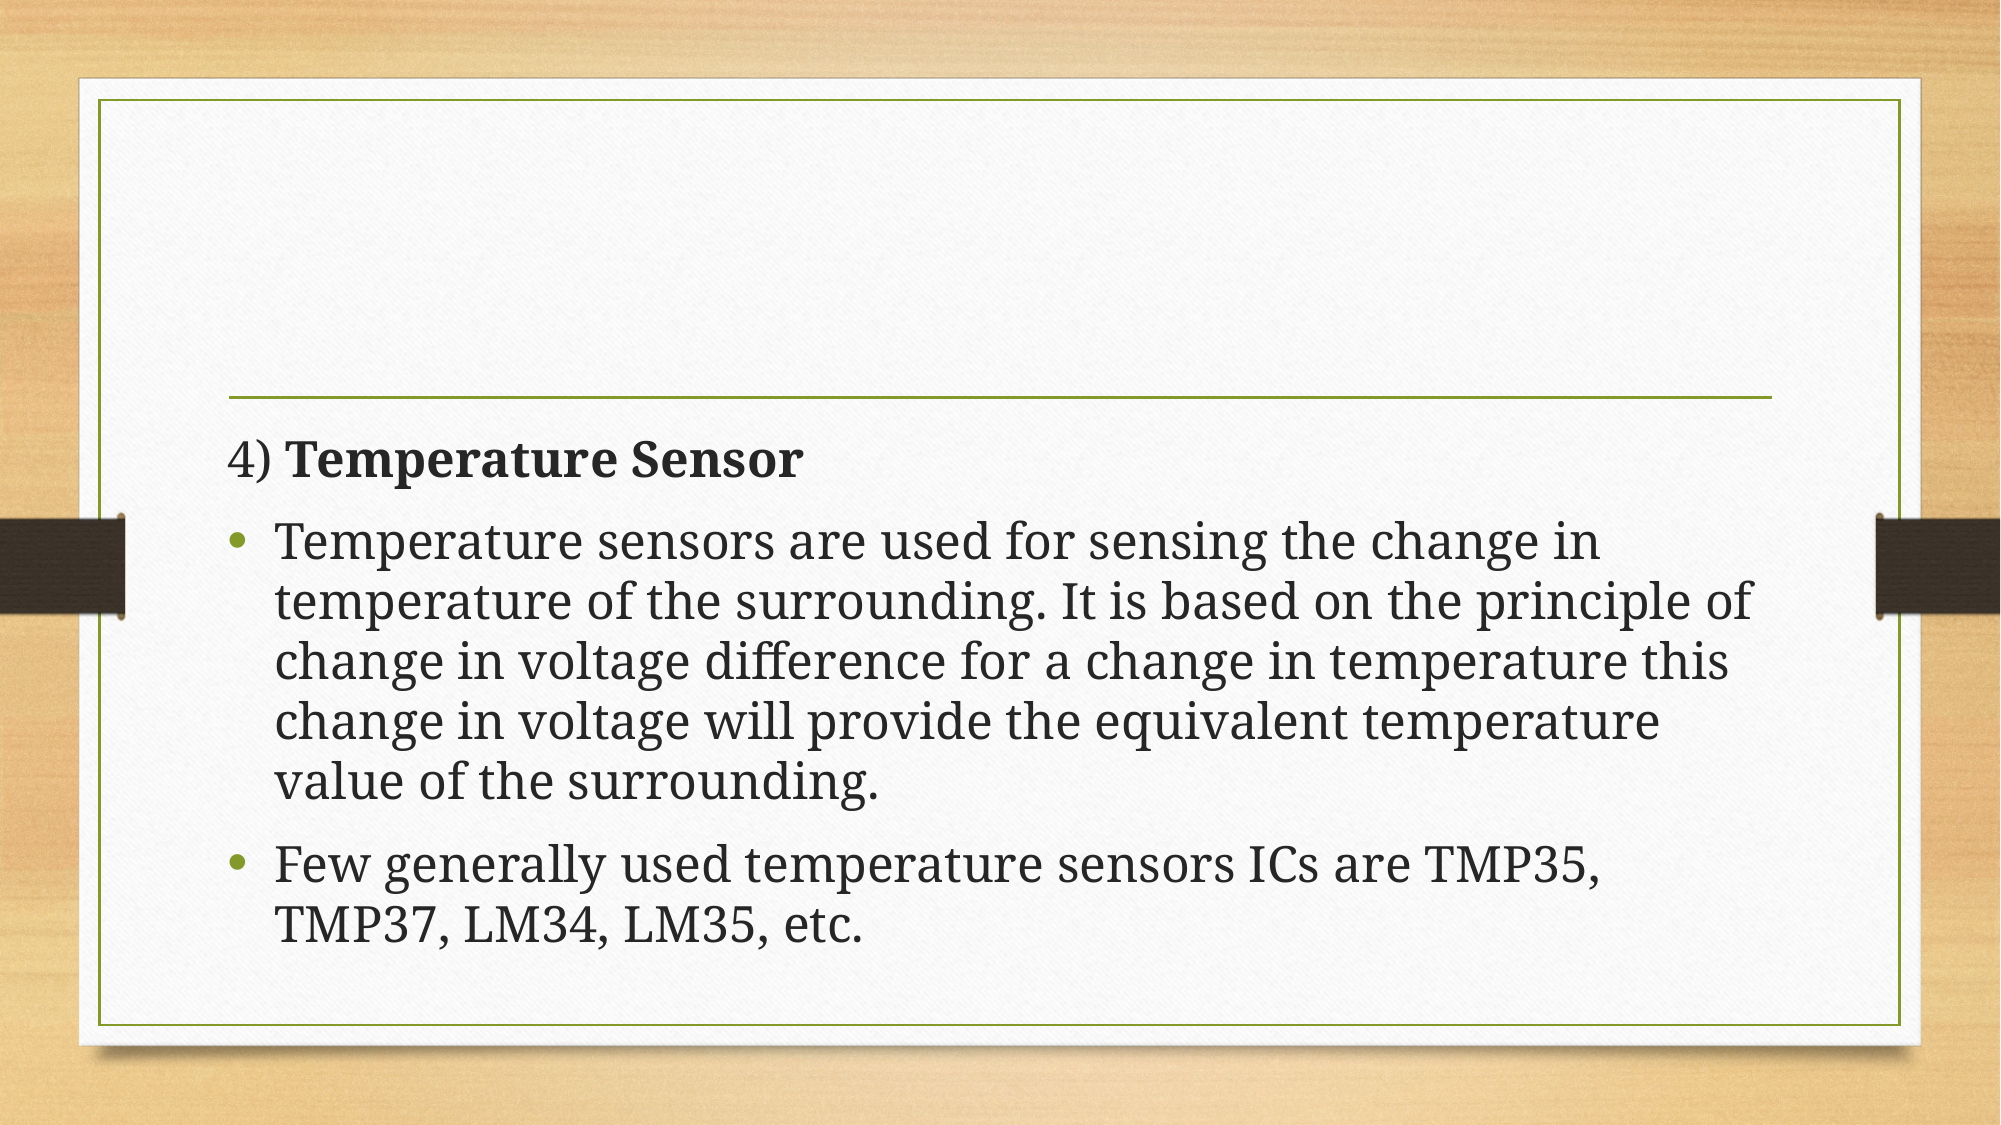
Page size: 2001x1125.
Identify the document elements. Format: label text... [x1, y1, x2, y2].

picture [0, 0, 2001, 1125]
list 4) Temperature Sensor Temperature sensors are used for sensing the change in temperature of the surrounding. It is based on the principle of change in voltage difference for a change in temperature this change in voltage will provide the equivalent temperature value of the surrounding. Few generally used temperature sensors ICs are TMP35, TMP37, LM34, LM35, etc. [212, 419, 1788, 964]
